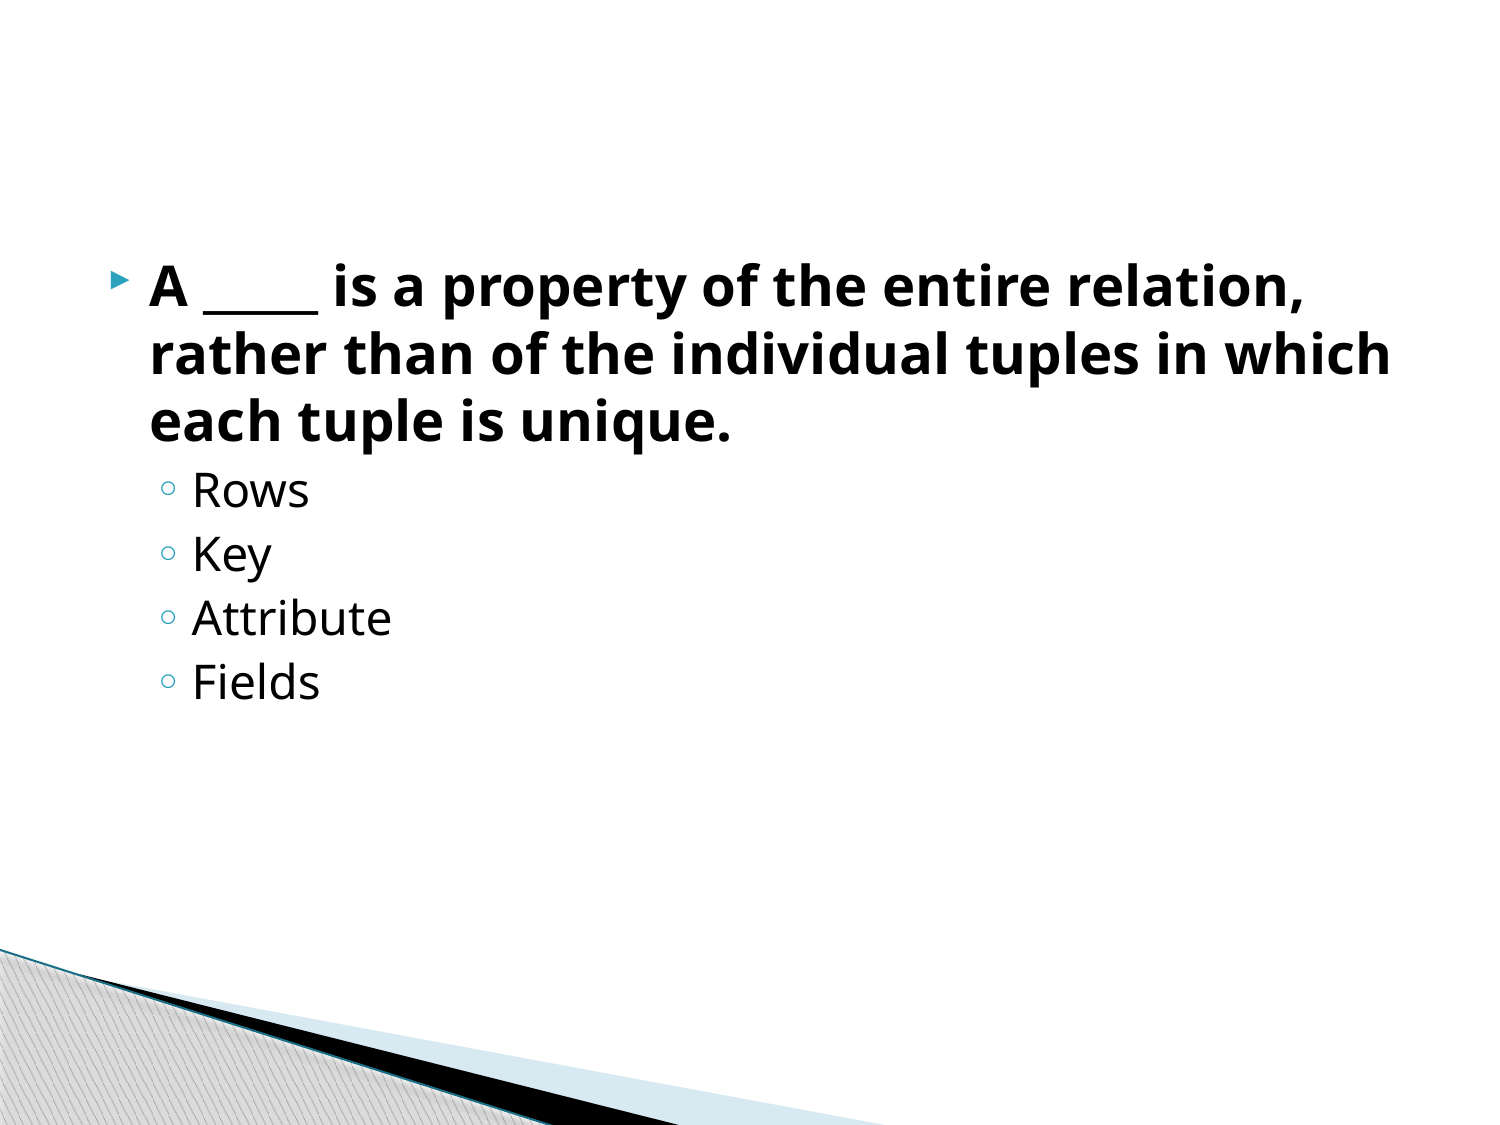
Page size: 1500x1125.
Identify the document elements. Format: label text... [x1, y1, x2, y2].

list A _____ is a property of the entire relation, rather than of the individual tuples in which each tuple is unique. Rows Key Attribute Fields [75, 243, 1425, 986]
